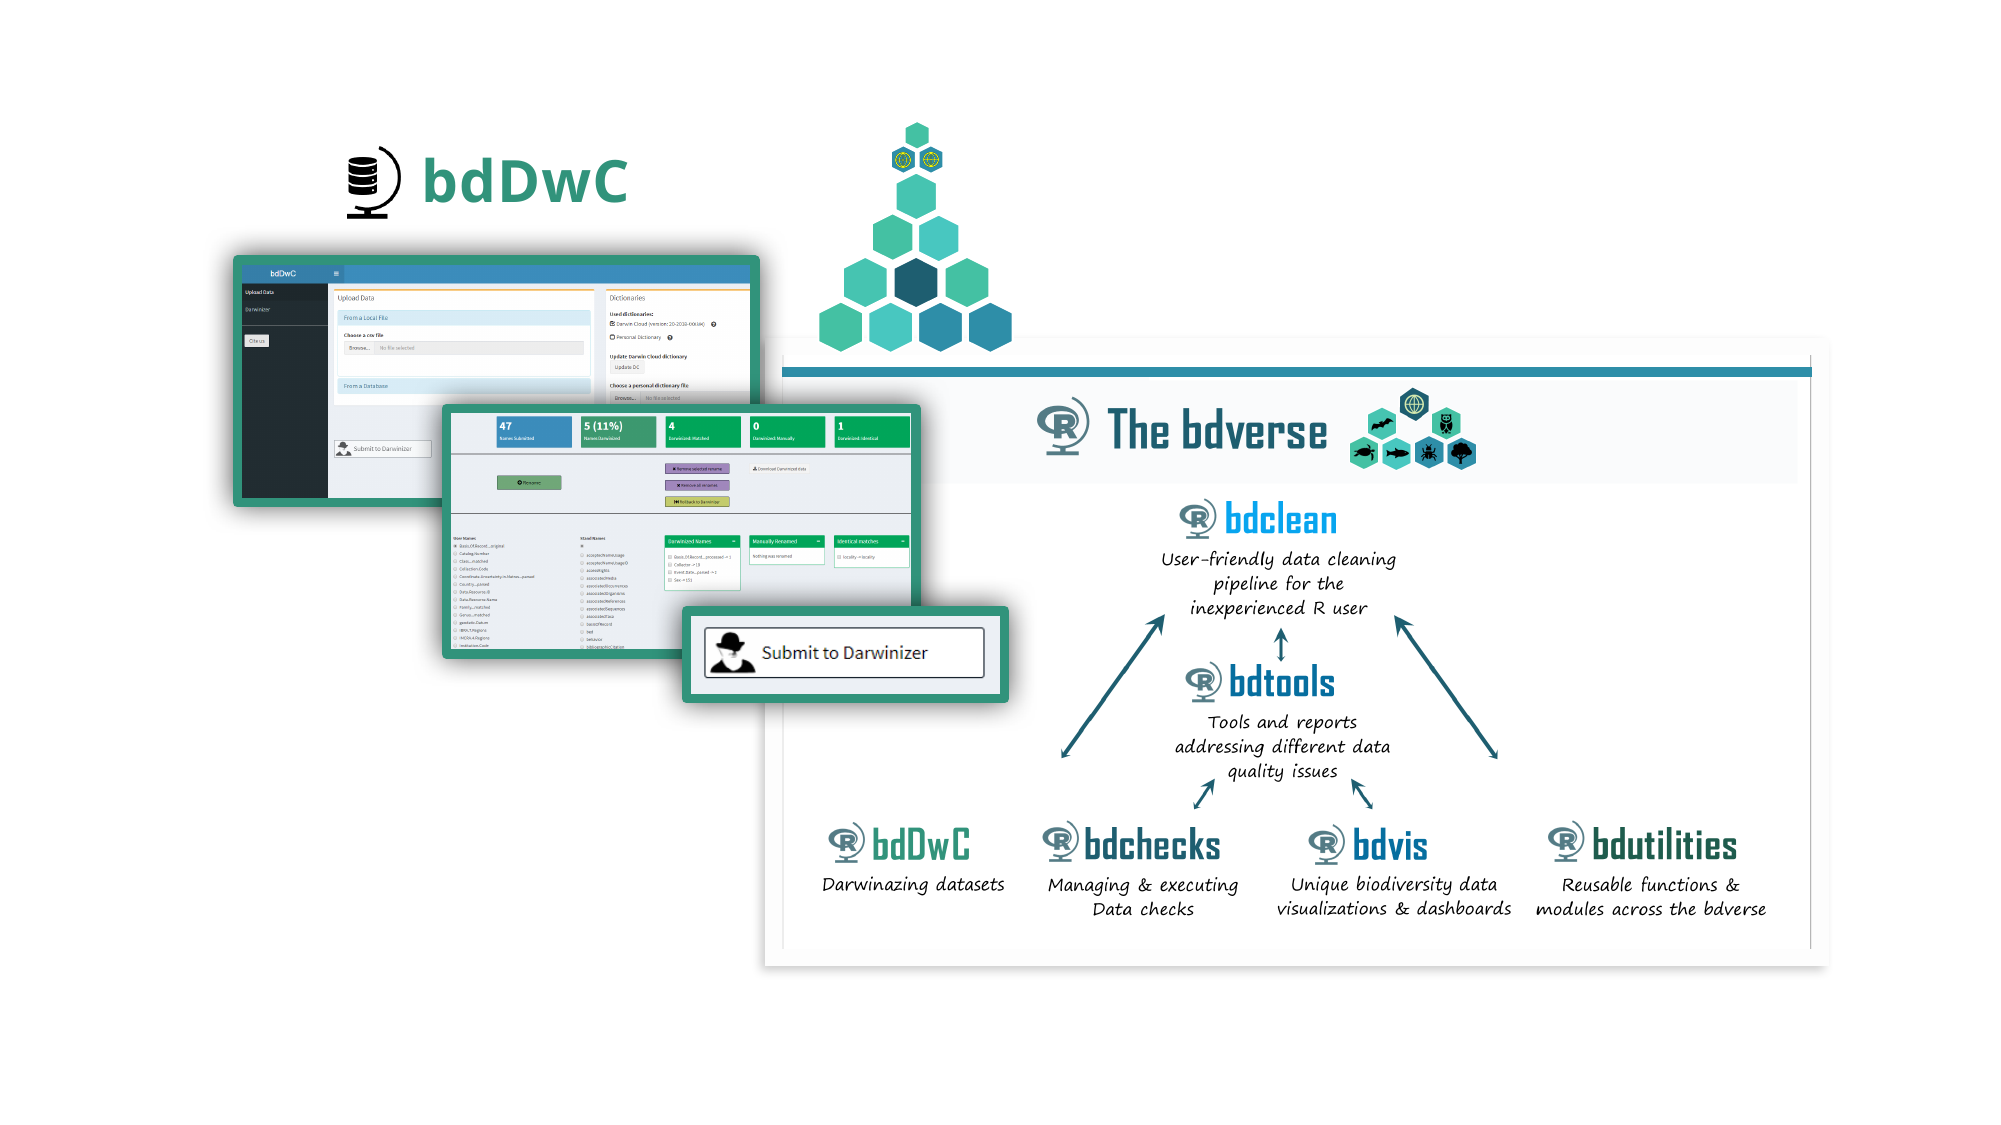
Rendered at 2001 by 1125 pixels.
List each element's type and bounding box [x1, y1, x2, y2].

picture [241, 264, 1812, 950]
text_box [338, 114, 654, 243]
text_box [176, 80, 1934, 950]
text_box [818, 121, 1013, 354]
